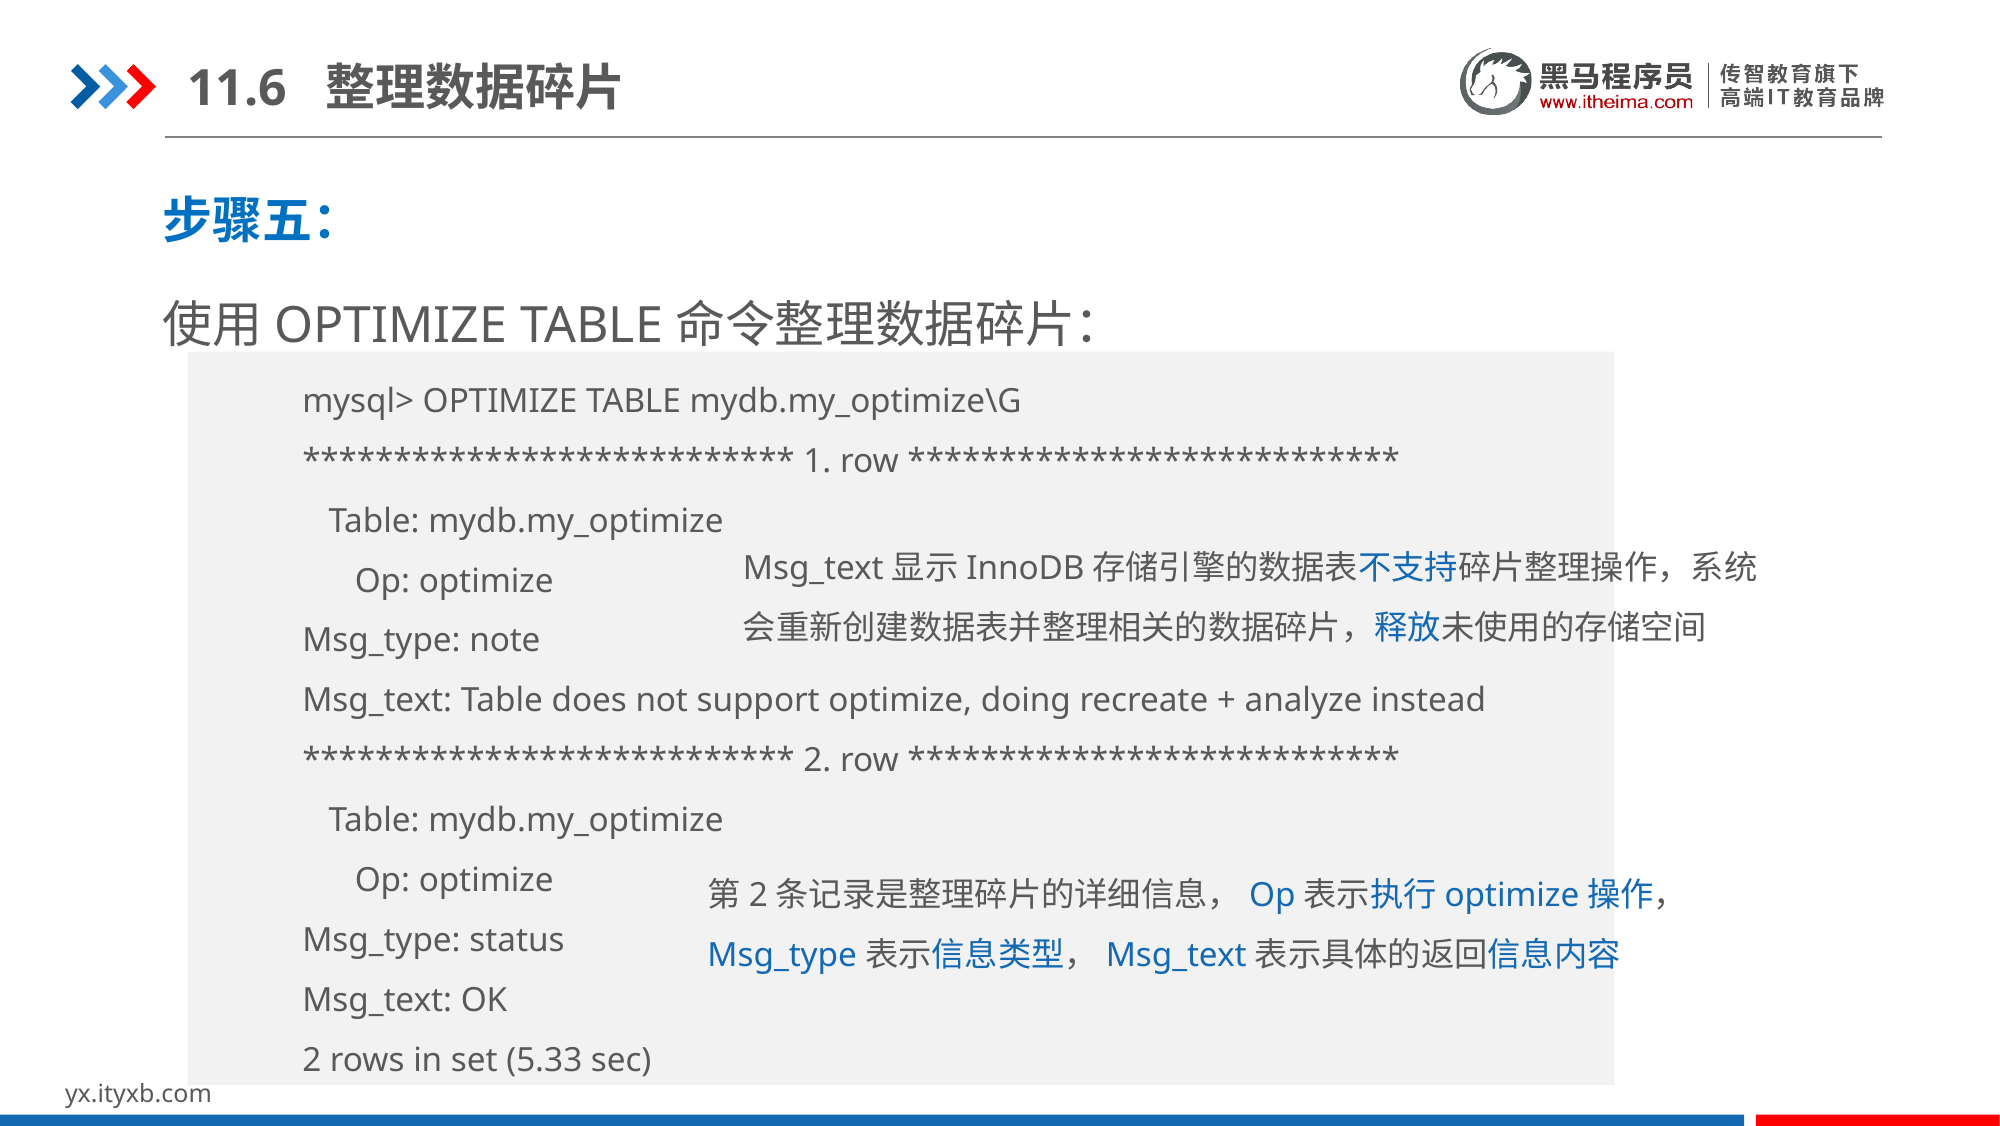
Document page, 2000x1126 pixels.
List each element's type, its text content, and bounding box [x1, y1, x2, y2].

text_box 步骤五： [148, 180, 894, 255]
text_box 11.6 整理数据碎片 [187, 43, 1047, 127]
text_box 使用OPTIMIZE TABLE命令整理数据碎片： [148, 255, 1865, 361]
text_box 第2条记录是整理碎片的详细信息，Op表示执行optimize操作，Msg_type表示信息类型，Msg_text表示具体的返回信息内容 [692, 846, 1674, 981]
text_box Msg_text显示InnoDB存储引擎的数据表不支持碎片整理操作，系统会重新创建数据表并整理相关的数据碎片，释放未使用的存储空间 [728, 519, 1804, 654]
text_box mysql> OPTIMIZE TABLE mydb.my_optimize\G *************************** 1. row *************************** Table: mydb.my_optimize Op: optimize Msg_type: note Msg_text: Table does not support optimize, doing recreate + analyze instead *************************** 2. row *************************** Table: mydb.my_optimize Op: optimize Msg_type: status Msg_text: OK 2 rows in set (5.33 sec) [187, 351, 1615, 1085]
picture [1460, 48, 1887, 115]
